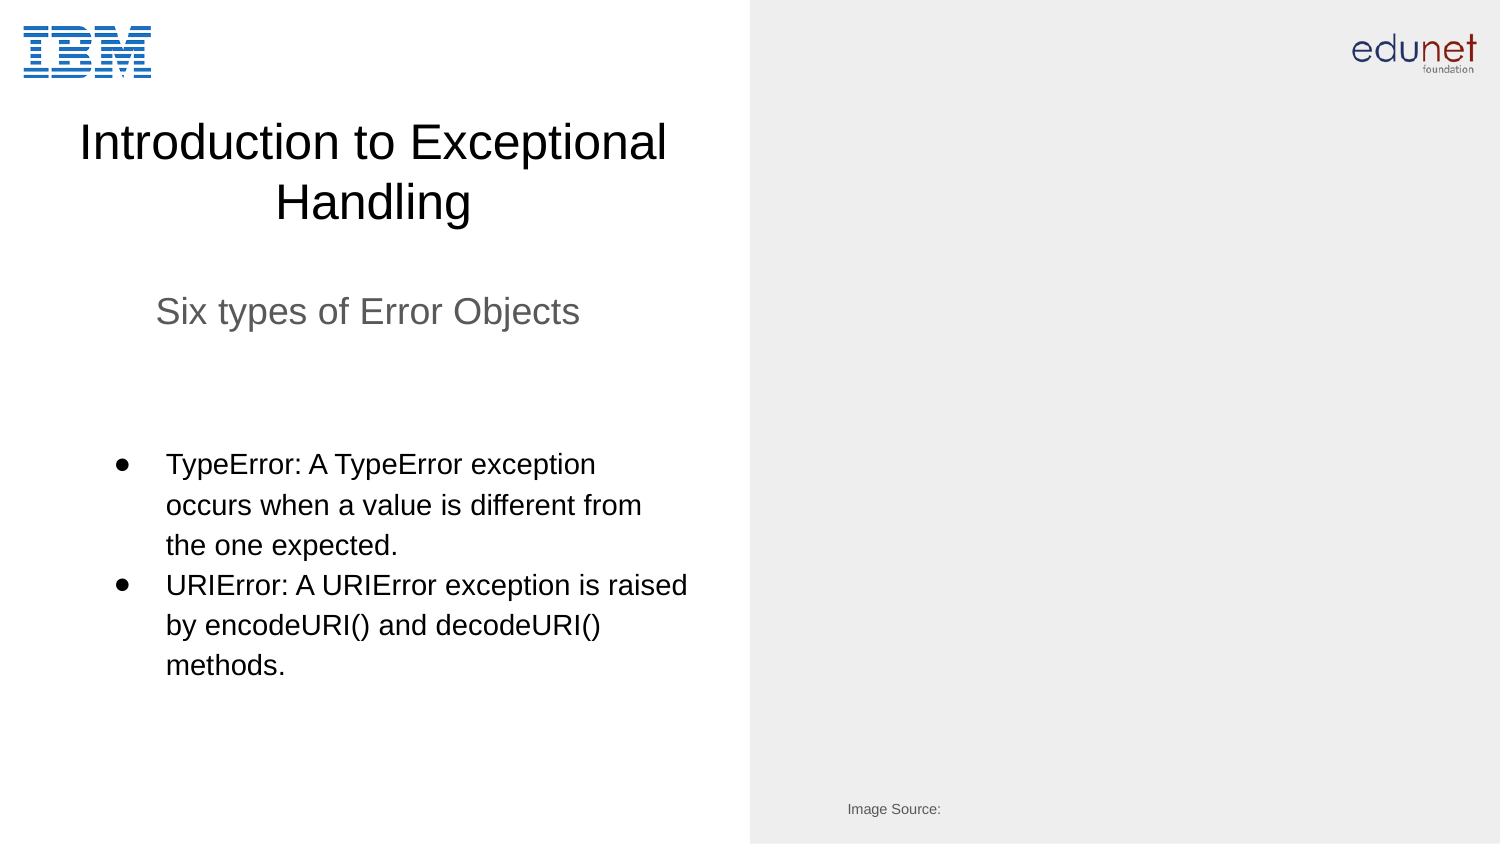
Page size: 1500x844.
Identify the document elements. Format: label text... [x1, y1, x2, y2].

picture [23, 26, 151, 78]
title Introduction to Exceptional Handling [41, 117, 706, 223]
list TypeError: A TypeError exception occurs when a value is different from the one expected. URIError: A URIError exception is raised by encodeURI() and decodeURI() methods. [75, 397, 706, 765]
picture [1350, 26, 1480, 78]
list Image Source: [832, 782, 1390, 812]
subtitle Six types of Error Objects [41, 257, 706, 363]
